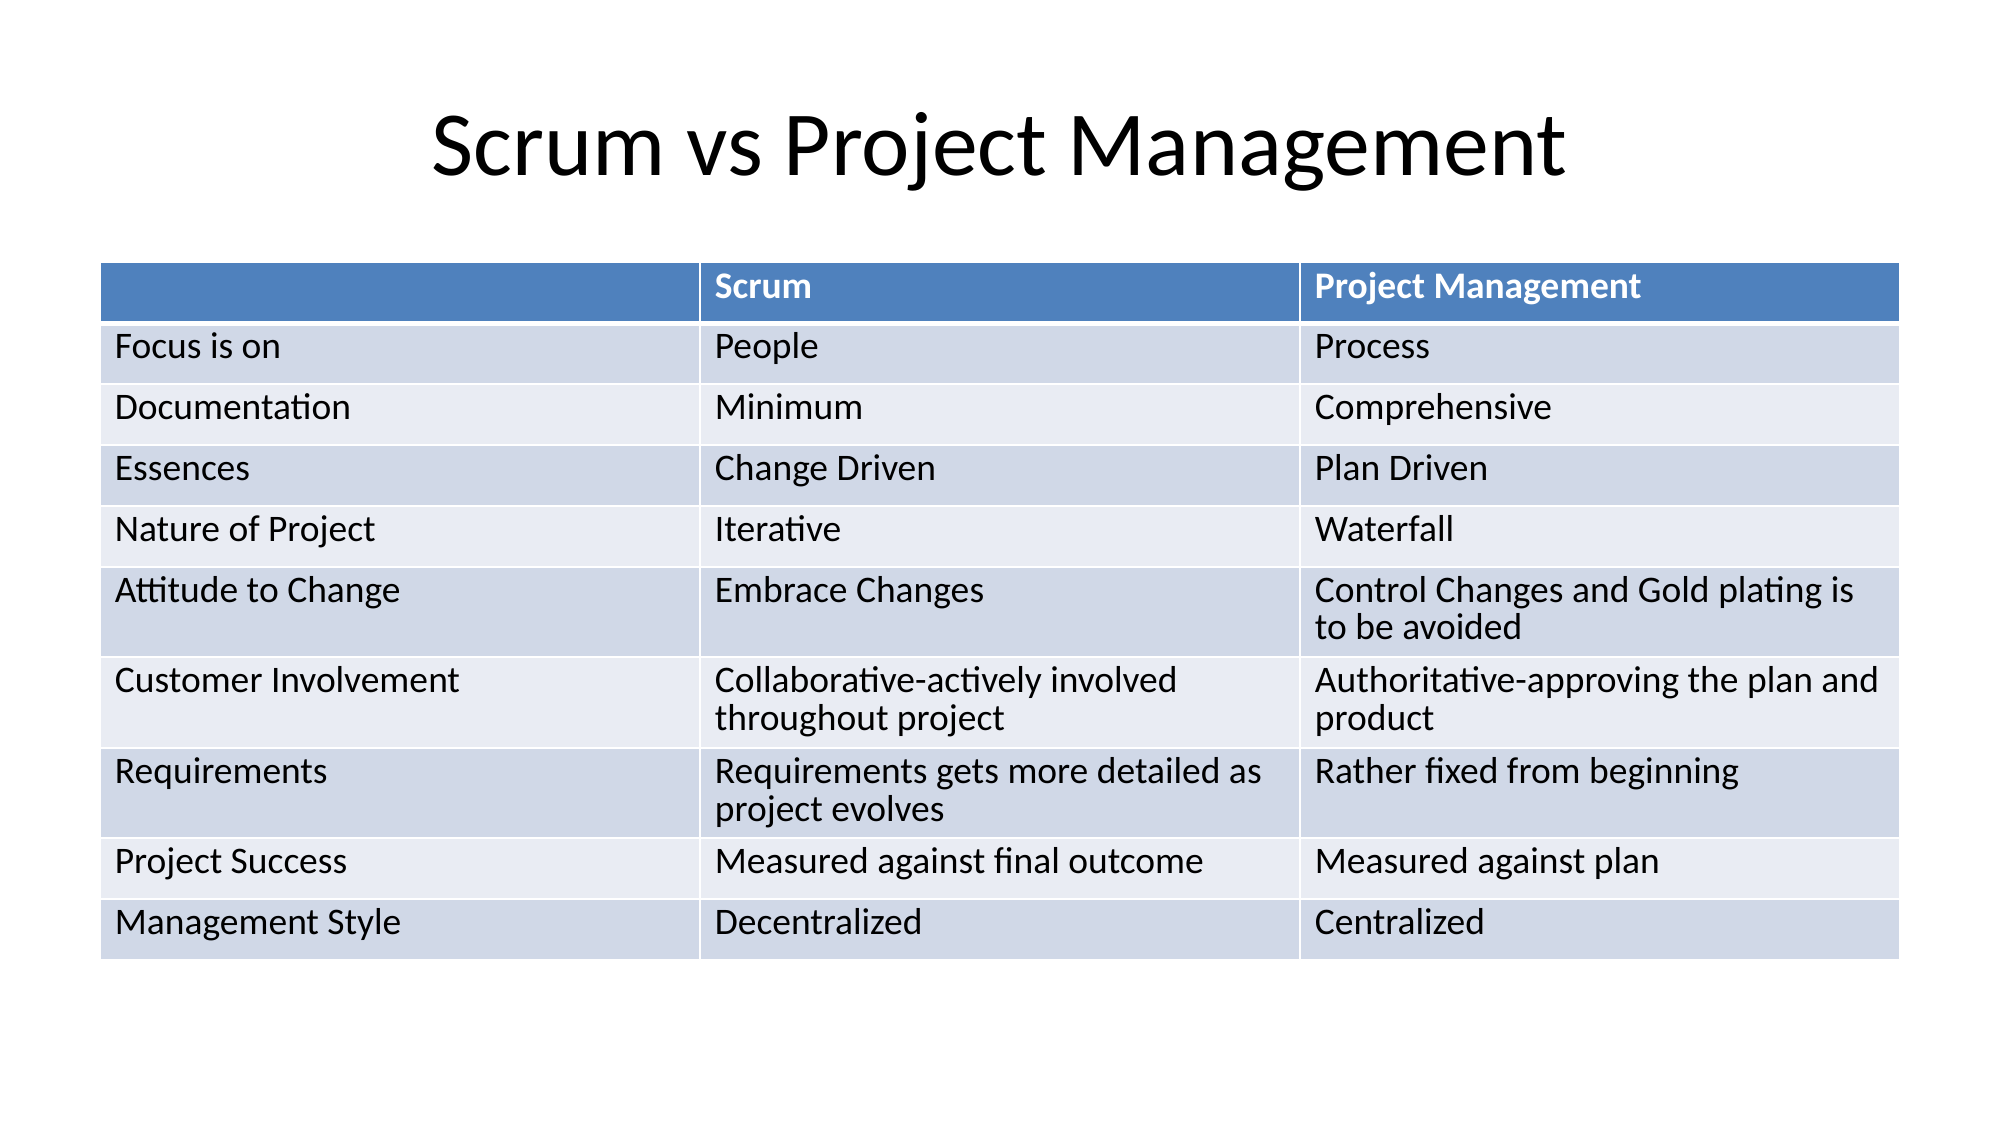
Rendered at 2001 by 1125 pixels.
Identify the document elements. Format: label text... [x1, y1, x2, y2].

table_cell Requirements [101, 749, 699, 837]
table_cell Essences [101, 446, 699, 505]
table_cell Measured against plan [1301, 839, 1899, 898]
table_cell Requirements gets more detailed as project evolves [701, 749, 1299, 837]
table_cell Rather fixed from beginning [1301, 749, 1899, 837]
table_cell Minimum [701, 385, 1299, 444]
table_header [101, 263, 699, 321]
table_cell Nature of Project [101, 507, 699, 566]
table_cell Focus is on [101, 326, 699, 383]
table_cell Centralized [1301, 900, 1899, 959]
table_cell People [701, 326, 1299, 383]
title Scrum vs Project Management [99, 45, 1900, 233]
table_cell Authoritative-approving the plan and product [1301, 658, 1899, 747]
table_cell Plan Driven [1301, 446, 1899, 505]
table_cell Collaborative-actively involved throughout project [701, 658, 1299, 747]
table_cell Customer Involvement [101, 658, 699, 747]
table_cell Decentralized [701, 900, 1299, 959]
table_cell Waterfall [1301, 507, 1899, 566]
table_cell Change Driven [701, 446, 1299, 505]
table_cell Management Style [101, 900, 699, 959]
table_cell Measured against final outcome [701, 839, 1299, 898]
table_cell Attitude to Change [101, 568, 699, 656]
table_cell Iterative [701, 507, 1299, 566]
table_cell Control Changes and Gold plating is to be avoided [1301, 568, 1899, 656]
table_cell Process [1301, 326, 1899, 383]
table_header Project Management [1301, 263, 1899, 321]
table_header Scrum [701, 263, 1299, 321]
table_cell Embrace Changes [701, 568, 1299, 656]
table_cell Documentation [101, 385, 699, 444]
table_cell Comprehensive [1301, 385, 1899, 444]
table_cell Project Success [101, 839, 699, 898]
